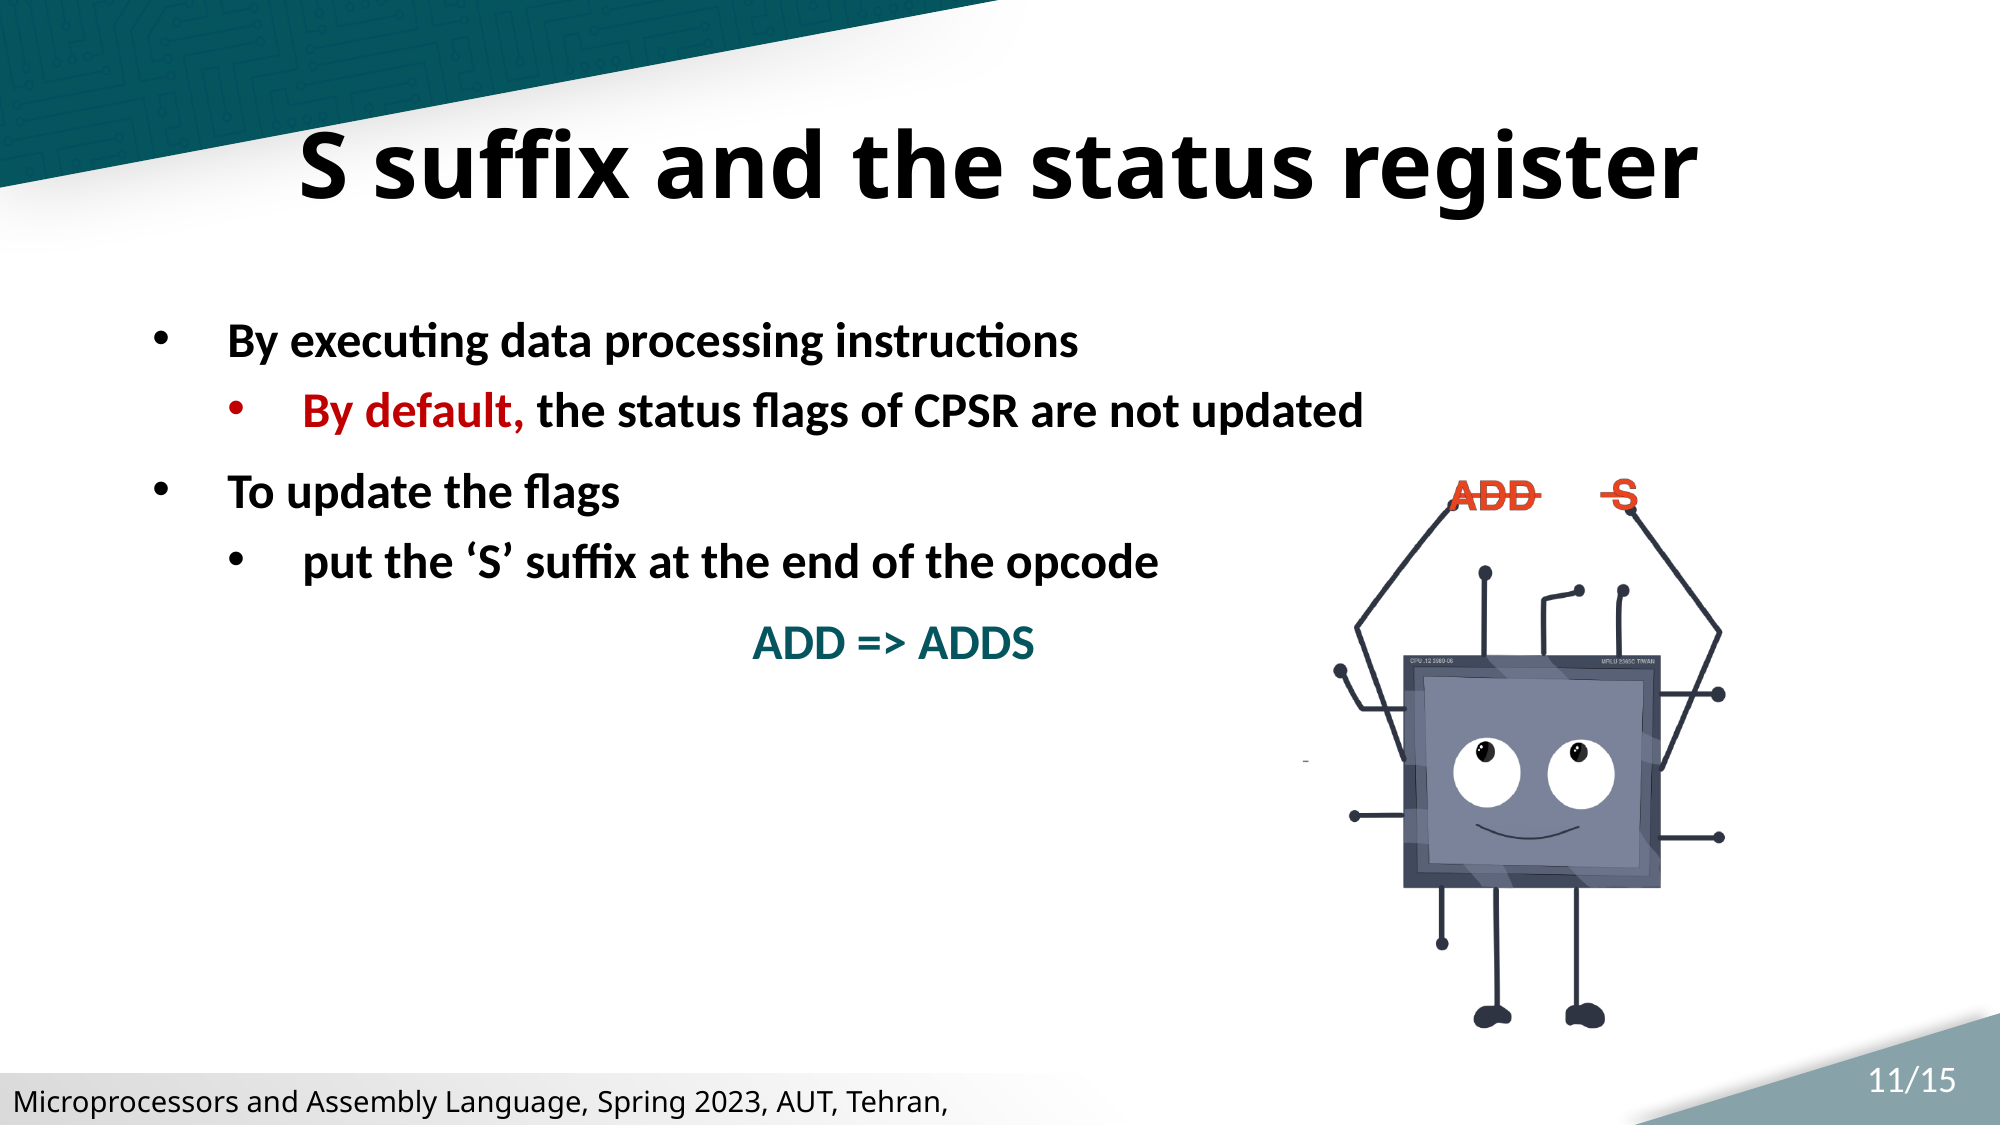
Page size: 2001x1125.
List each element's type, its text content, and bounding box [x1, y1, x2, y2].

picture [1100, 388, 2000, 1048]
title S suffix and the status register [137, 59, 1863, 278]
list By executing data processing instructions By default, the status flags of CPSR are not updated To update the flags put the ‘S’ suffix at the end of the opcode ADD => ADDS [137, 299, 1863, 1014]
slide_number 11/15 [1522, 1048, 1973, 1108]
